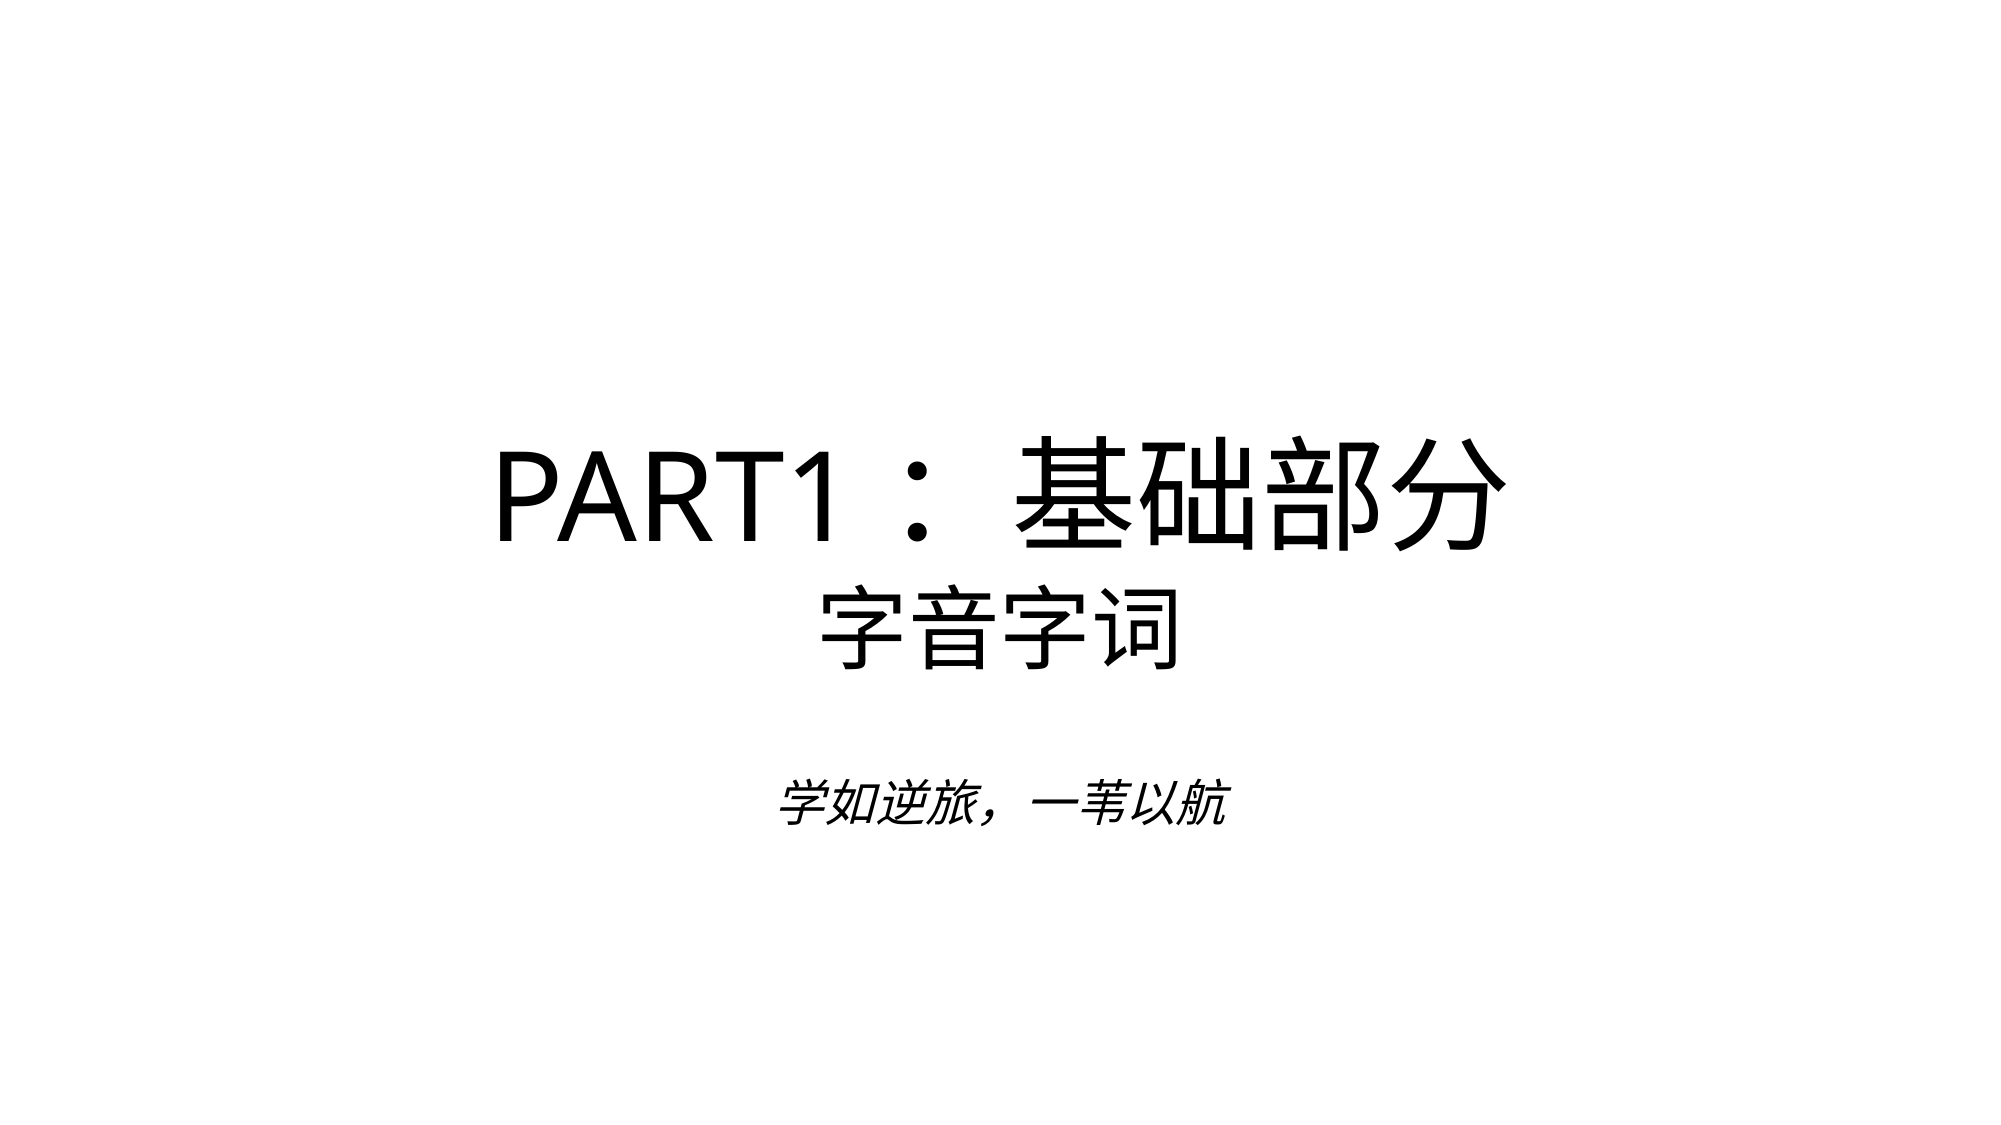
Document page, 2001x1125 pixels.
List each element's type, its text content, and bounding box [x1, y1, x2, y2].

title PART1：基础部分 [249, 184, 1750, 575]
subtitle 字音字词 学如逆旅，一苇以航 [249, 575, 1750, 848]
